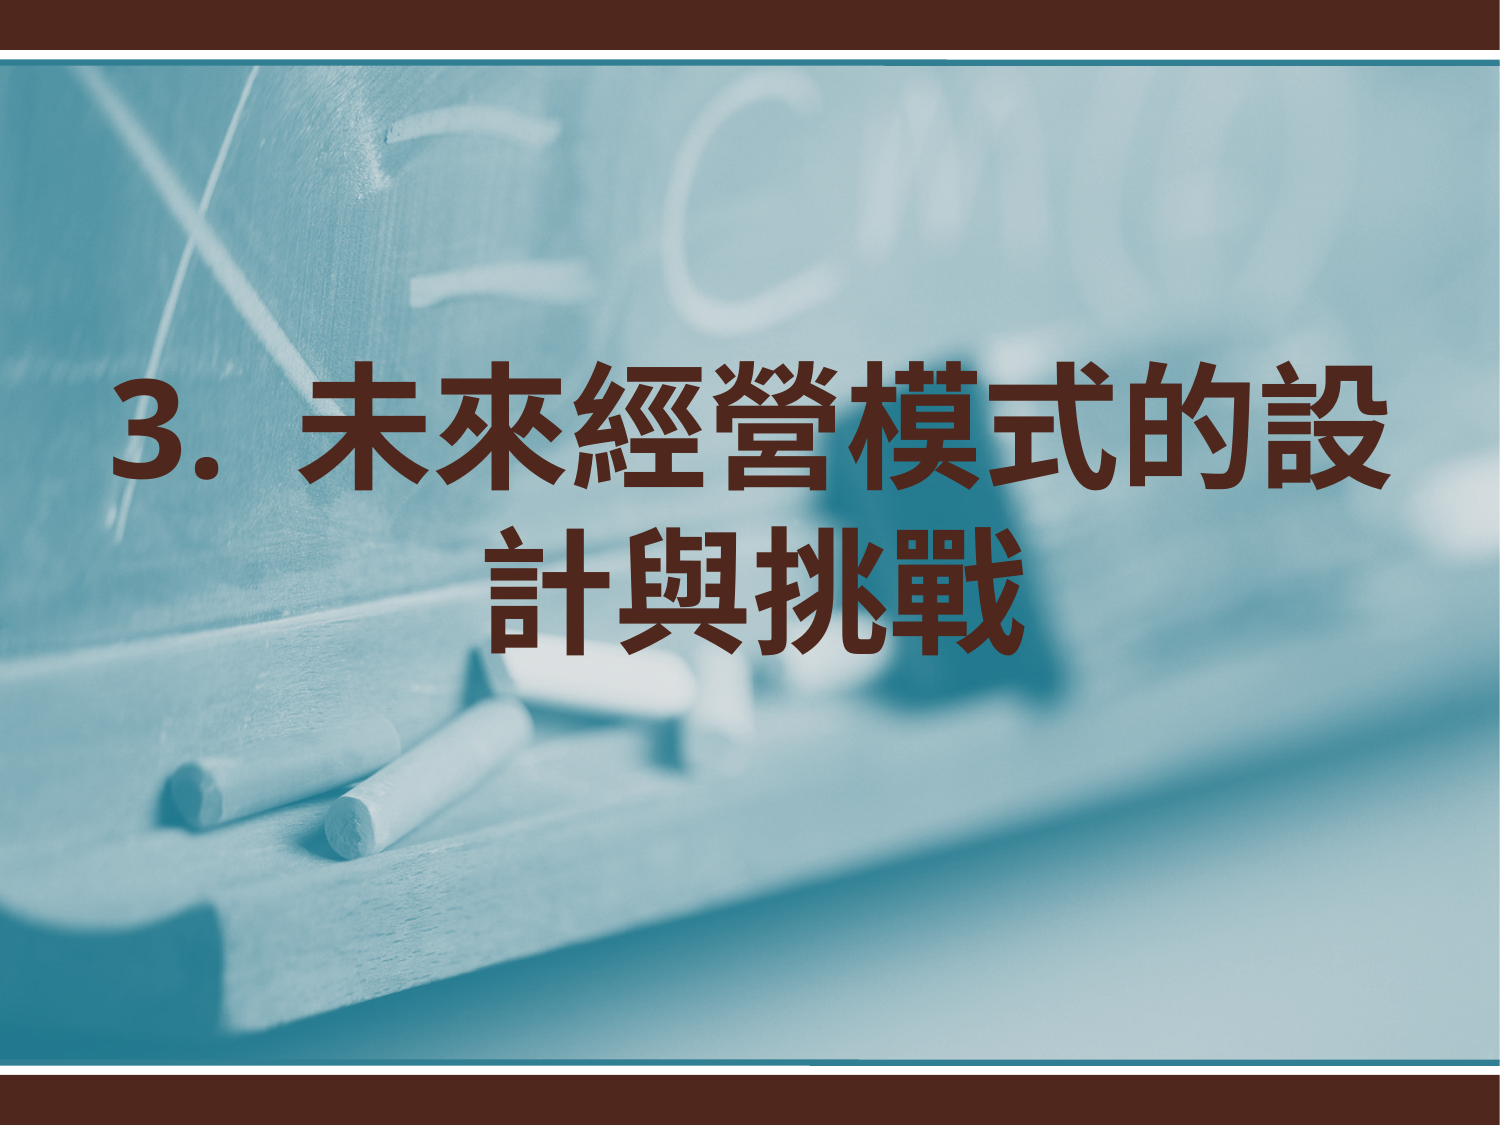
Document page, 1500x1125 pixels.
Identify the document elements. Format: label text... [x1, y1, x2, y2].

subtitle 3. 未來經營模式的設計與挑戰 [55, 239, 1449, 679]
